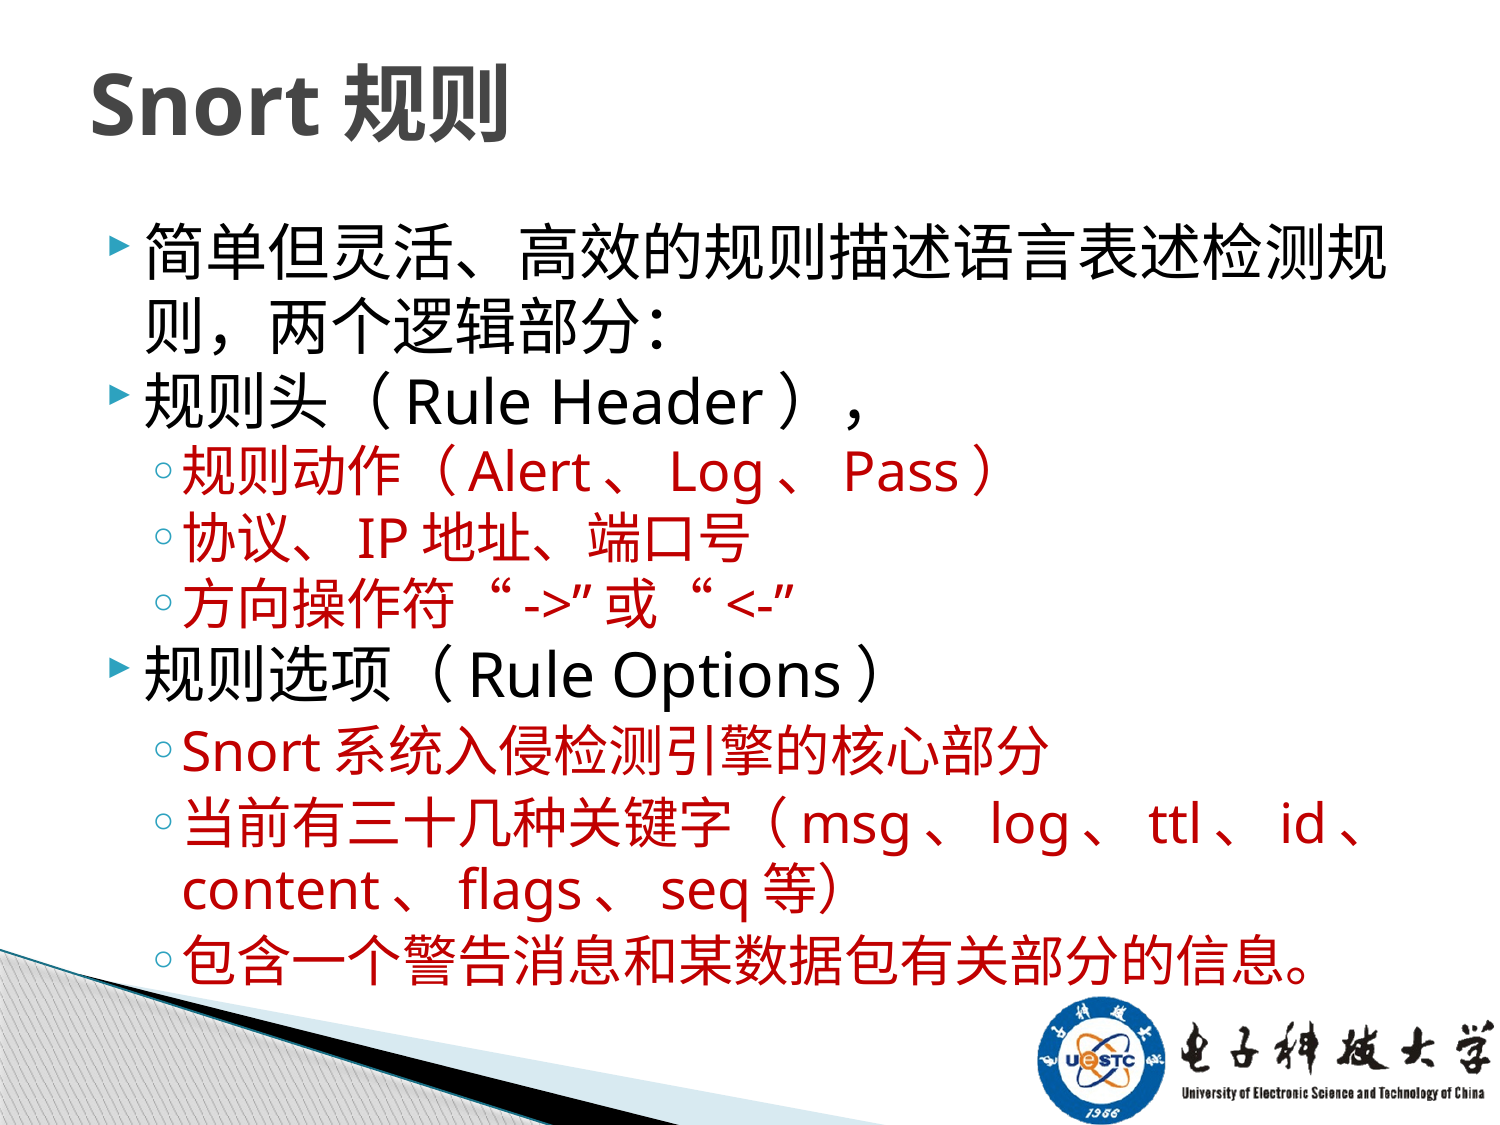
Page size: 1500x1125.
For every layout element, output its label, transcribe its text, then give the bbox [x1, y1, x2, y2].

list 简单但灵活、高效的规则描述语言表述检测规则，两个逻辑部分： 规则头（Rule Header）， 规则动作（Alert、Log、Pass） 协议、IP地址、端口号 方向操作符“->”或“<-” 规则选项（Rule Options） Snort系统入侵检测引擎的核心部分 当前有三十几种关键字（msg、log、ttl、id、content、flags、seq等） 包含一个警告消息和某数据包有关部分的信息。 [75, 205, 1425, 1049]
picture [1037, 995, 1495, 1125]
title Snort规则 [75, 7, 1425, 195]
